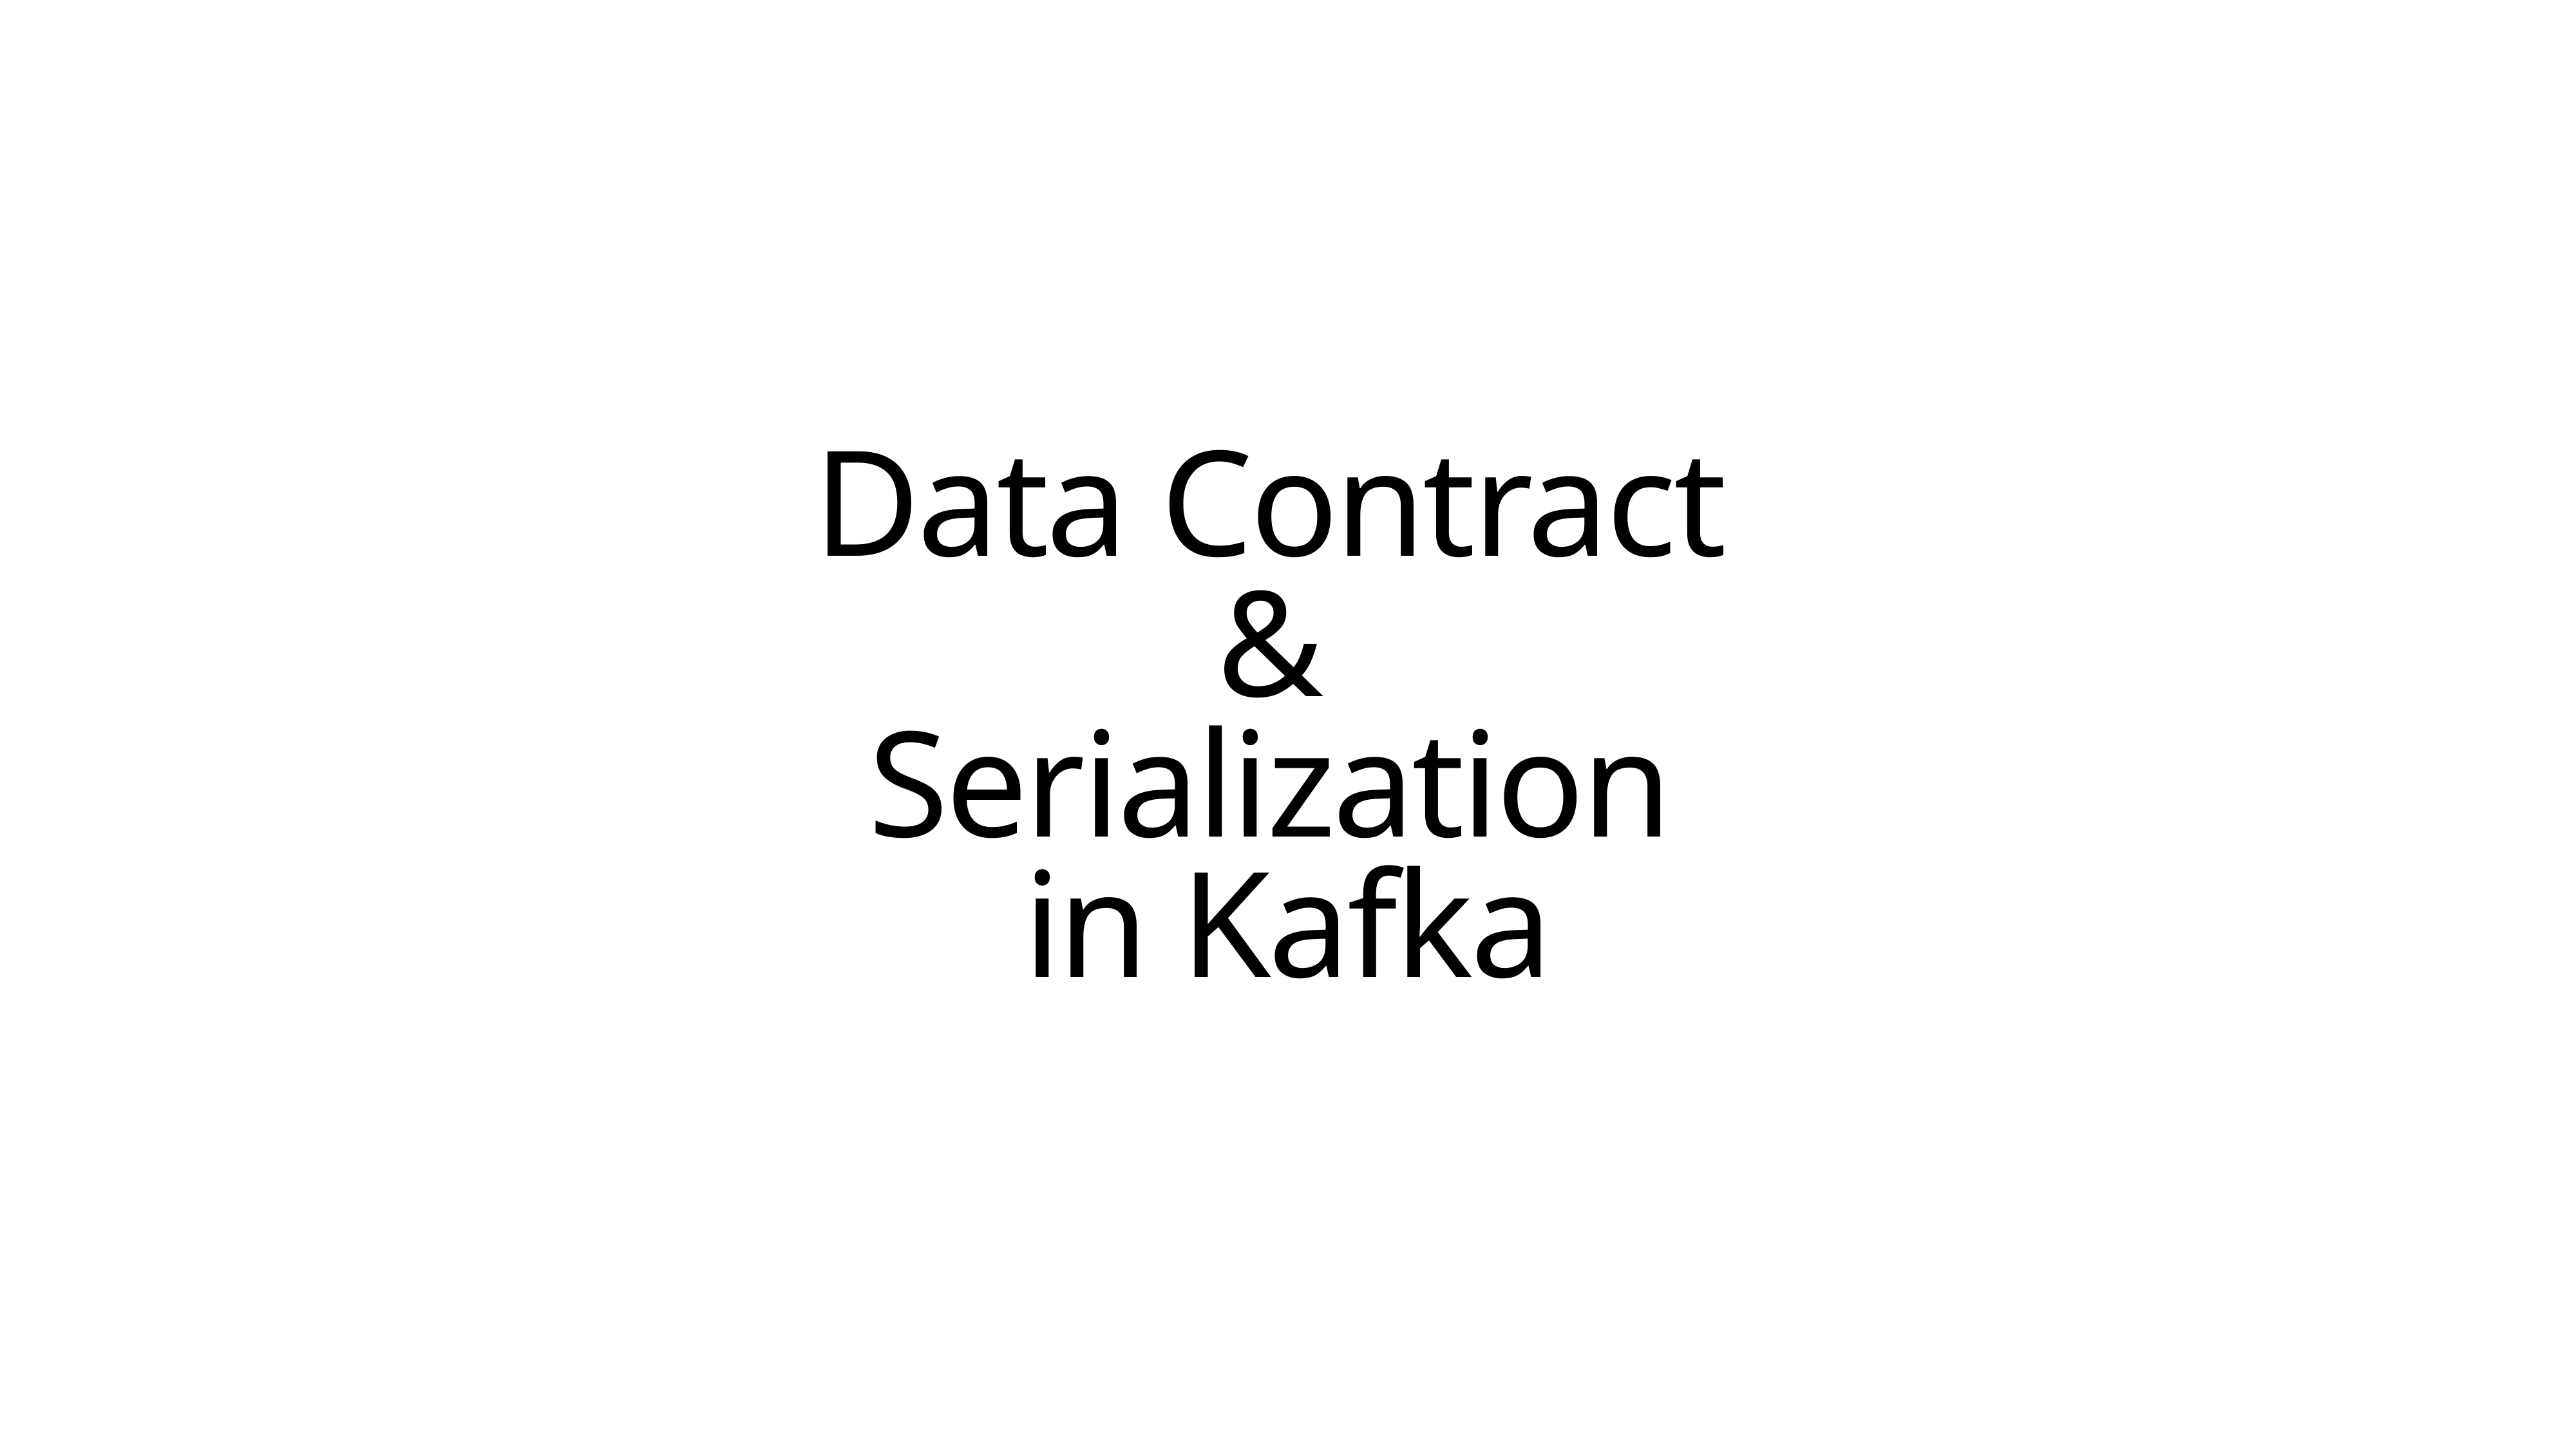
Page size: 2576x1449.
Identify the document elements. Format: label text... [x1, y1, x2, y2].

list Data Contract & Serialization in Kafka [127, 414, 2449, 1035]
